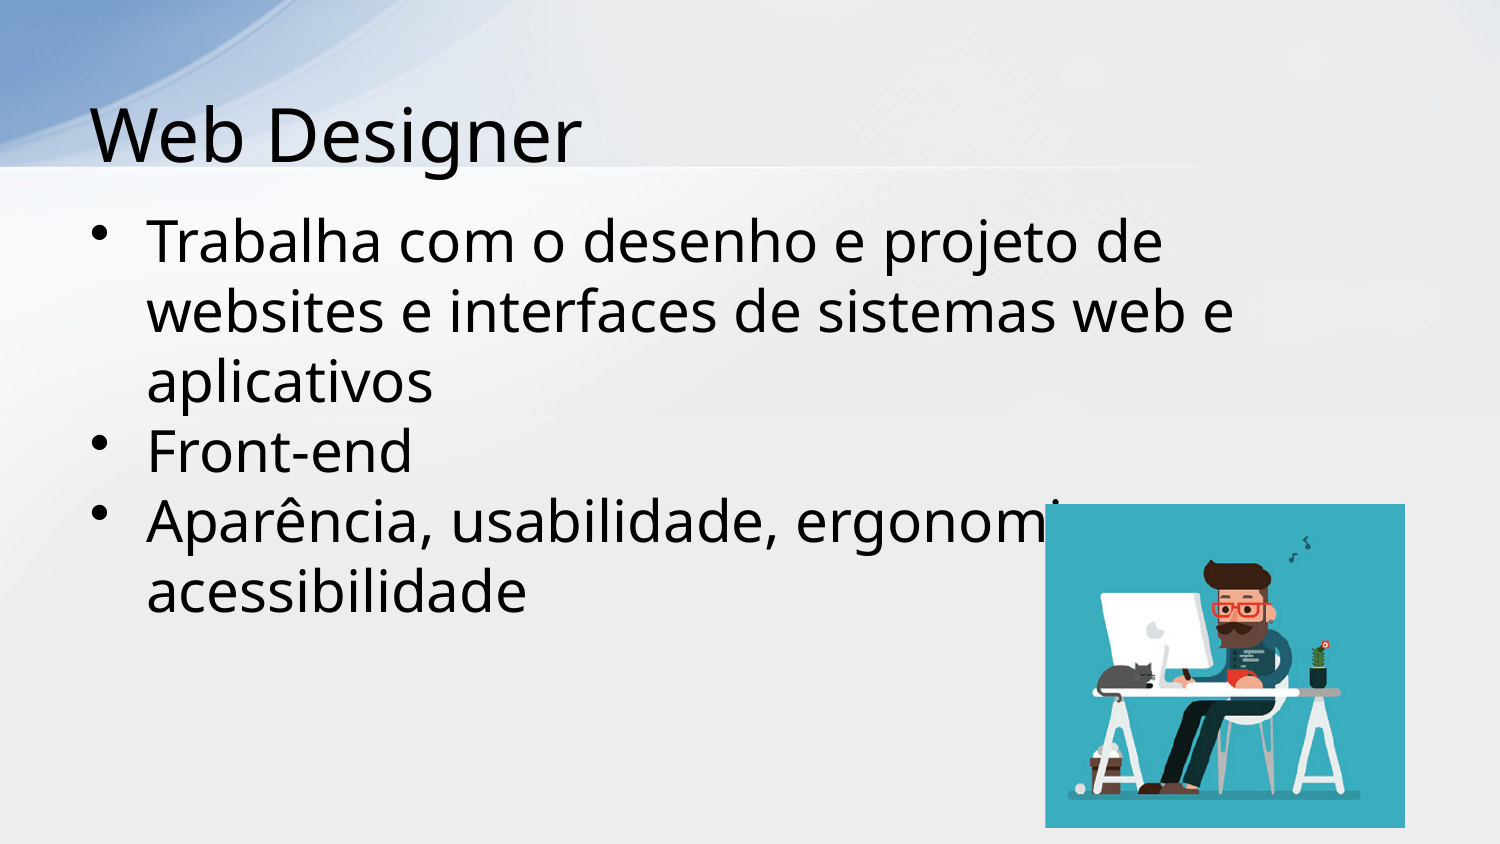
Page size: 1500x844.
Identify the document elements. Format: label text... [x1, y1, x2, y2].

list Trabalha com o desenho e projeto de websites e interfaces de sistemas web e aplicativos Front-end Aparência, usabilidade, ergonomia, acessibilidade [75, 196, 1425, 754]
picture [0, 0, 1500, 844]
title Web Designer [75, 44, 1425, 185]
